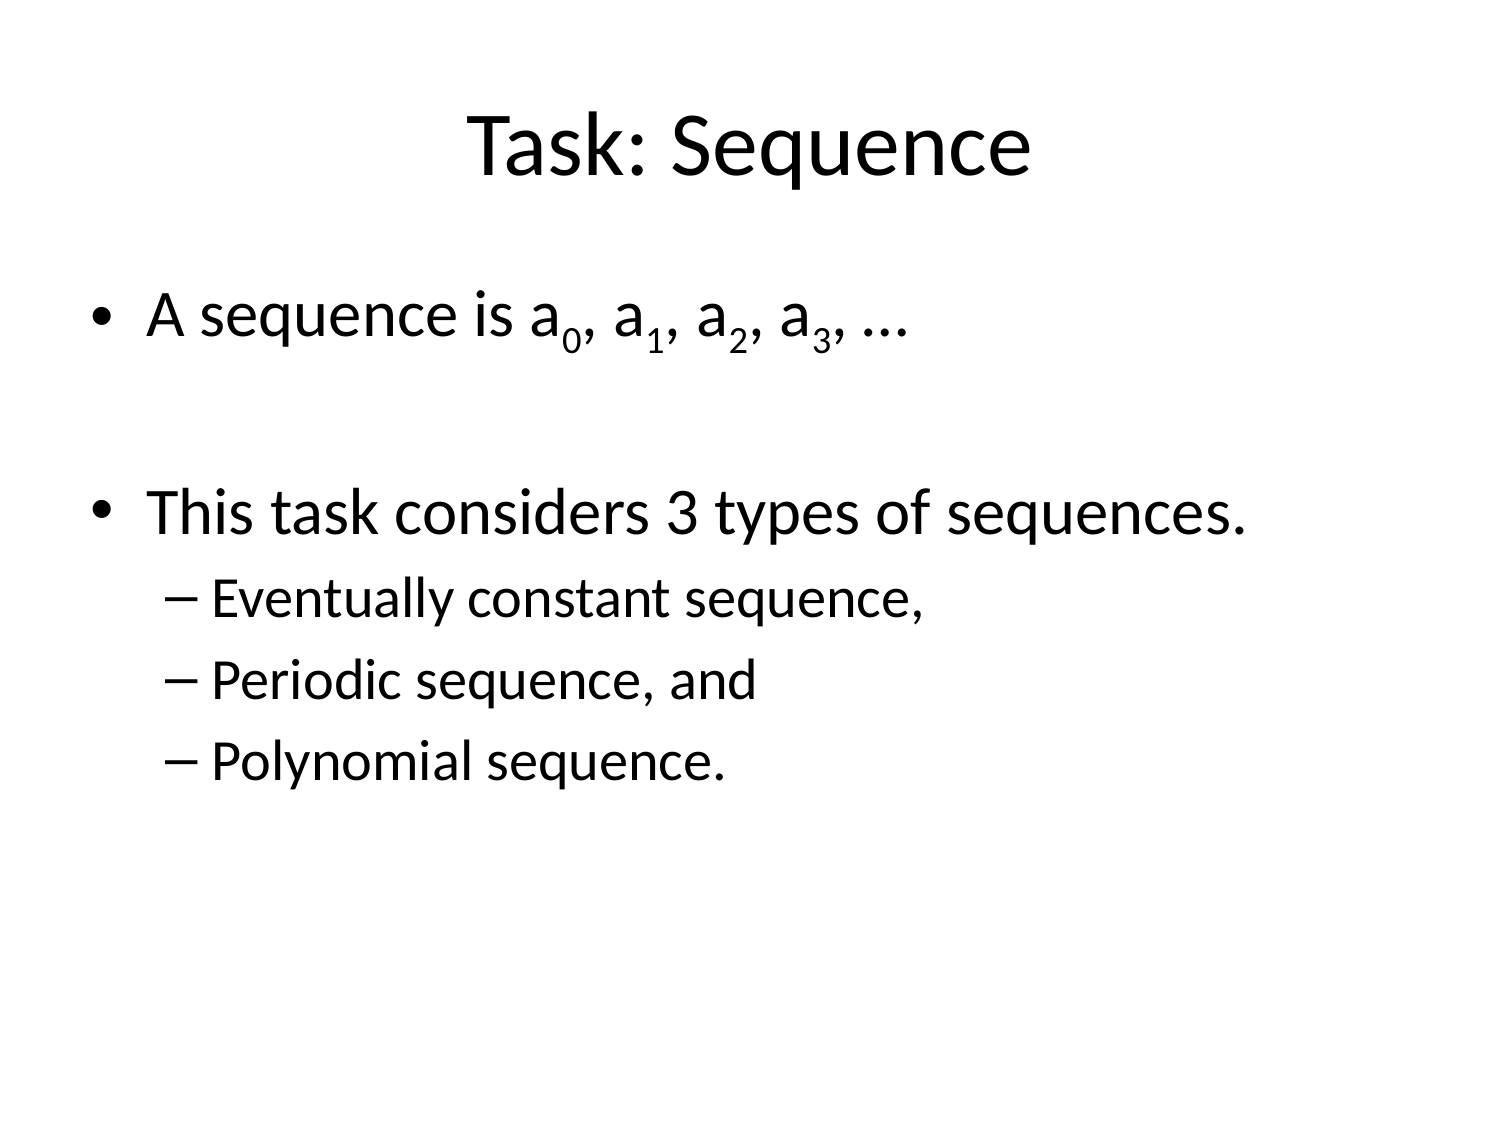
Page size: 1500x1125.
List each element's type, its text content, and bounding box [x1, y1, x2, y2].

title Task: Sequence [75, 45, 1425, 233]
list A sequence is a0, a1, a2, a3, … This task considers 3 types of sequences. Eventually constant sequence, Periodic sequence, and Polynomial sequence. [75, 262, 1425, 1005]
